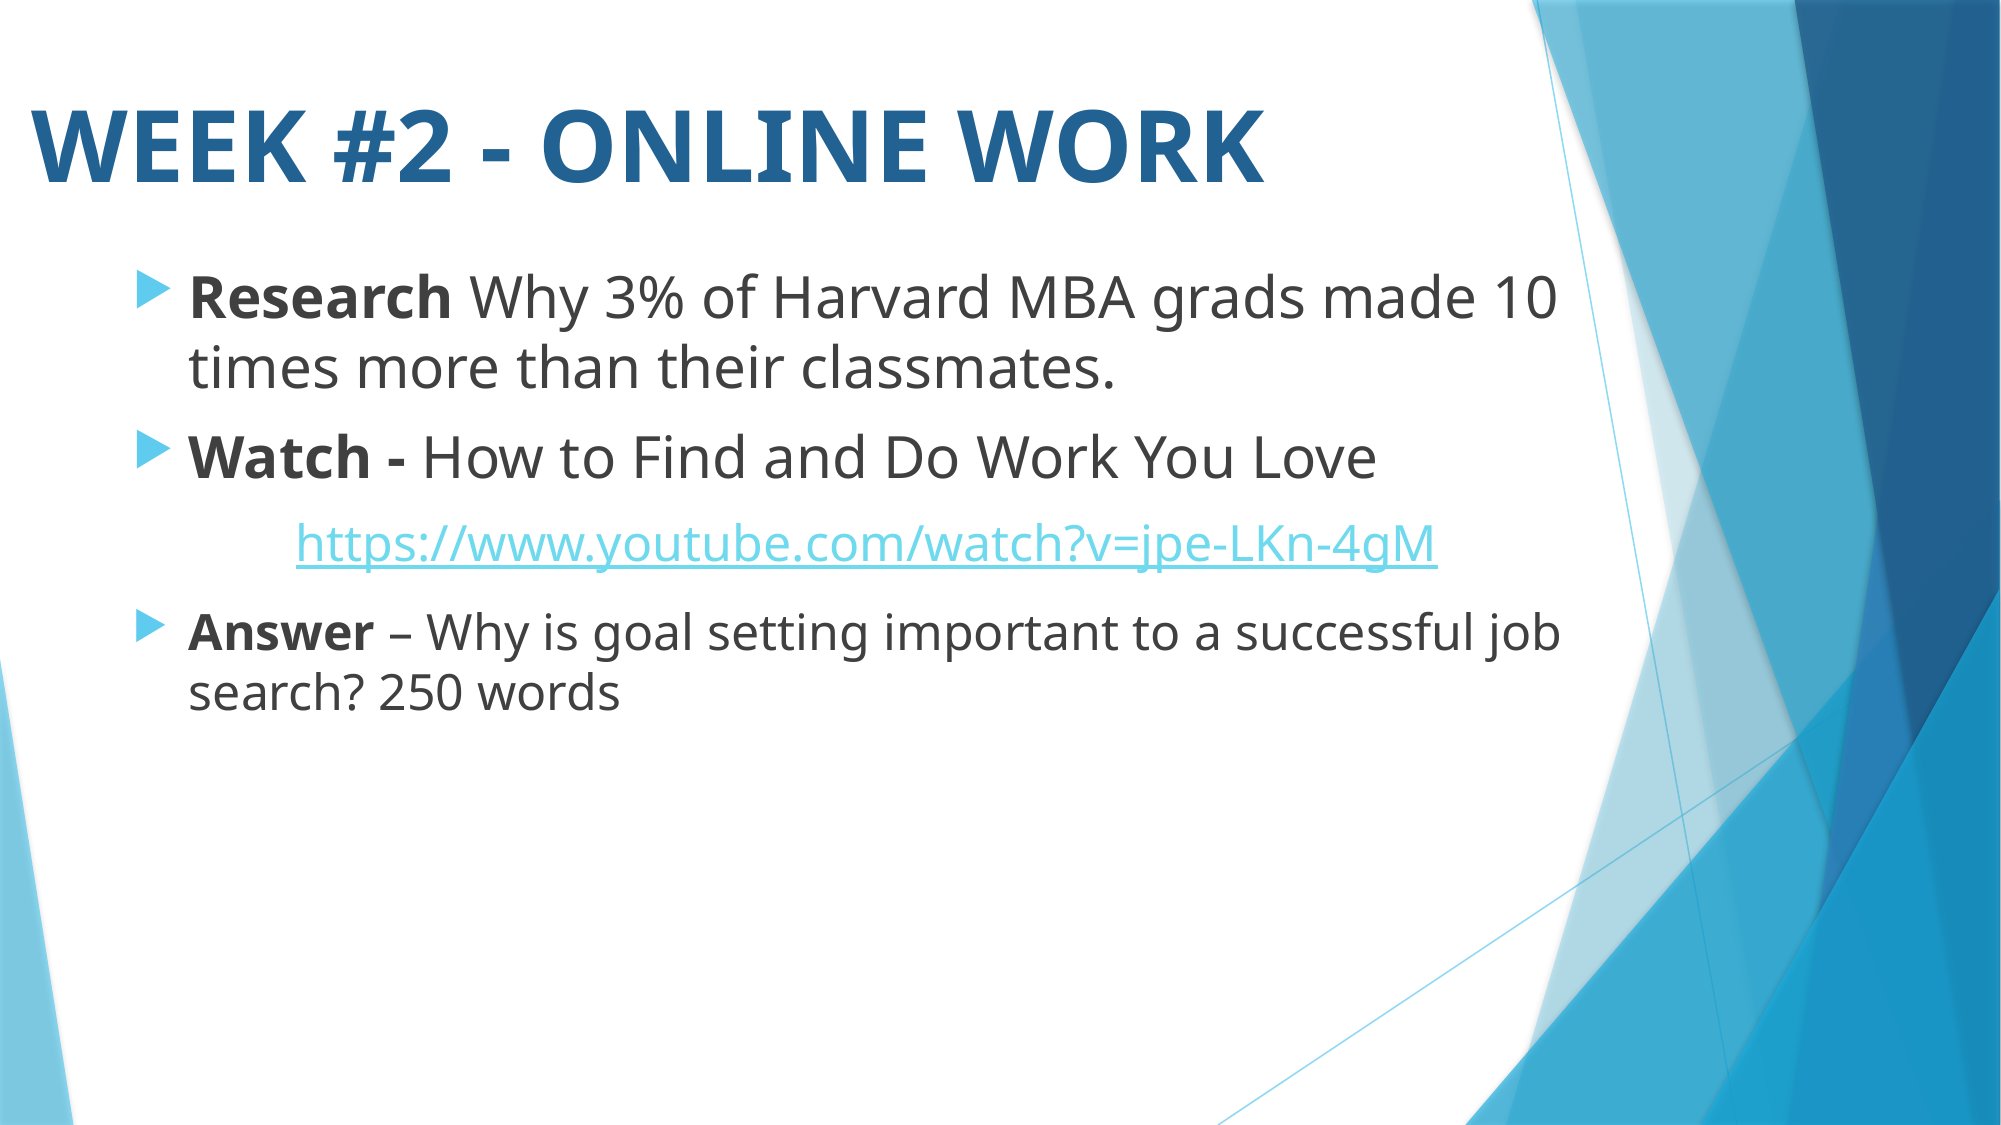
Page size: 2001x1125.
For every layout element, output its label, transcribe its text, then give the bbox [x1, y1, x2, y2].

title Week #2 - Online Work [16, 75, 1419, 213]
list Research Why 3% of Harvard MBA grads made 10 times more than their classmates. Watch - How to Find and Do Work You Love https://www.youtube.com/watch?v=jpe-LKn-4gM Answer – Why is goal setting important to a successful job search? 250 words [117, 252, 1616, 1018]
